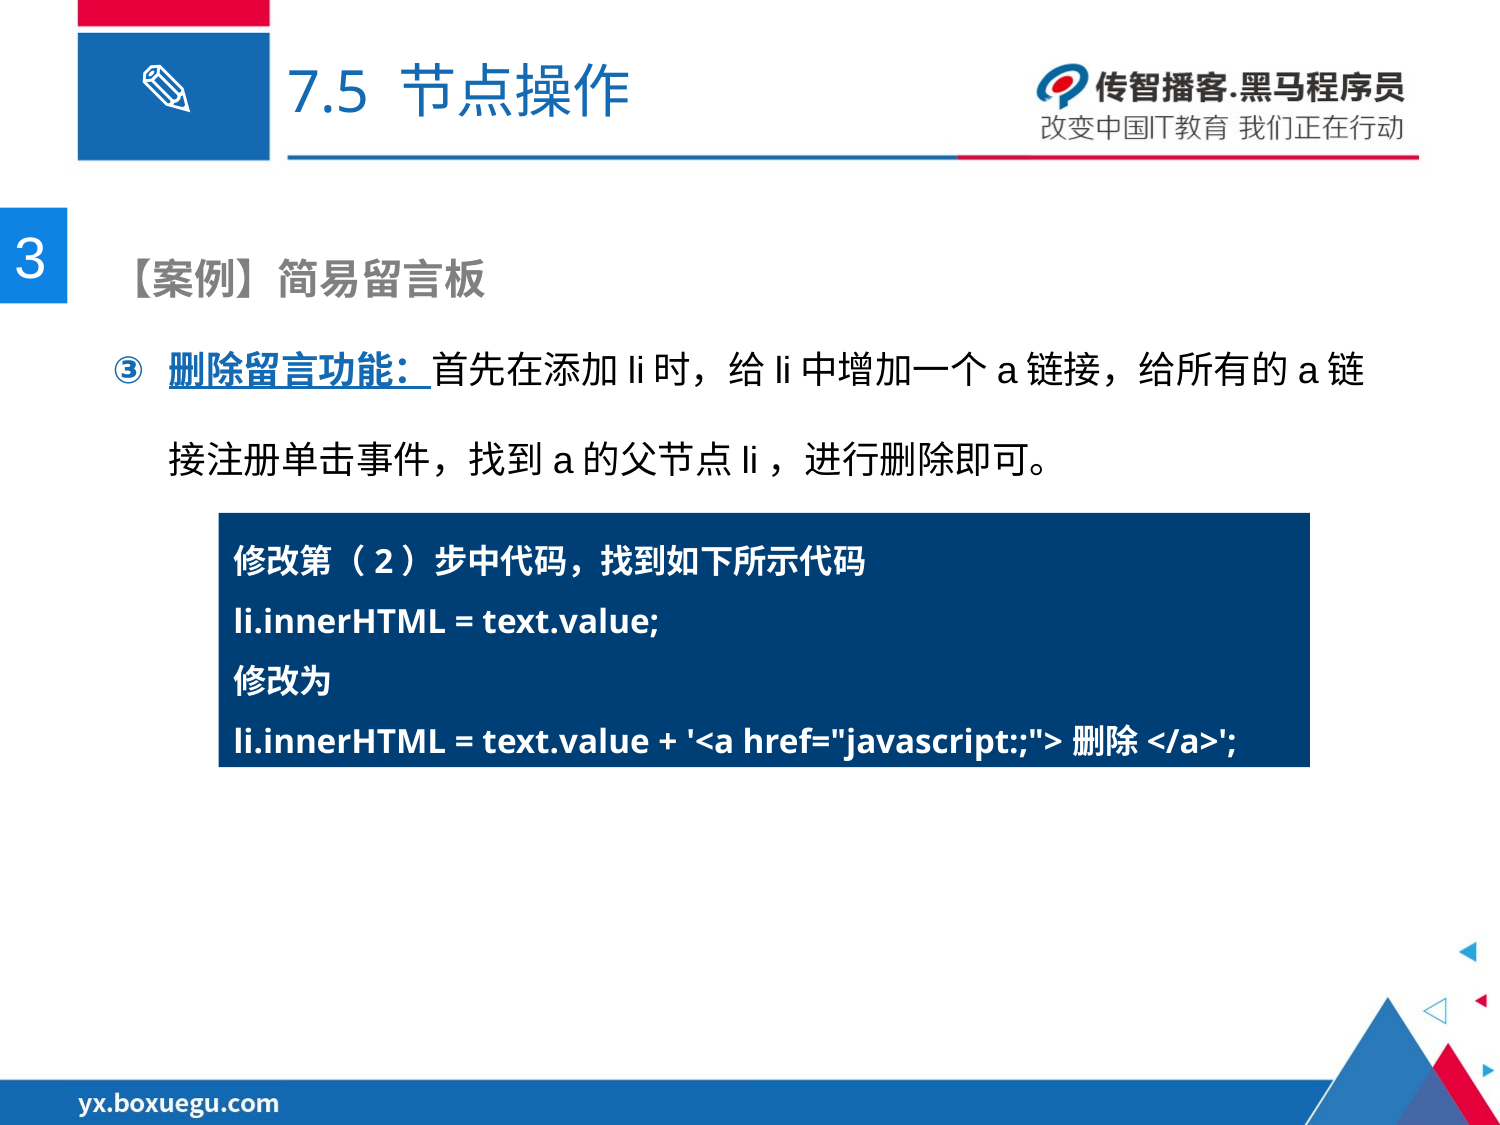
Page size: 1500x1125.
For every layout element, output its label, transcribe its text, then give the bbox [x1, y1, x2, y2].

title 7.5 节点操作 [271, 25, 1046, 153]
text_box 修改第（2）步中代码，找到如下所示代码 li.innerHTML = text.value; 修改为 li.innerHTML = text.value + '<a href="javascript:;">删除</a>'; [218, 512, 1310, 768]
picture [0, 1, 1500, 1125]
text_box 【案例】简易留言板 [70, 245, 842, 310]
text_box 删除留言功能：首先在添加li时，给li中增加一个a链接，给所有的a链接注册单击事件，找到a的父节点li，进行删除即可。 [97, 293, 1396, 489]
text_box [0, 207, 68, 304]
